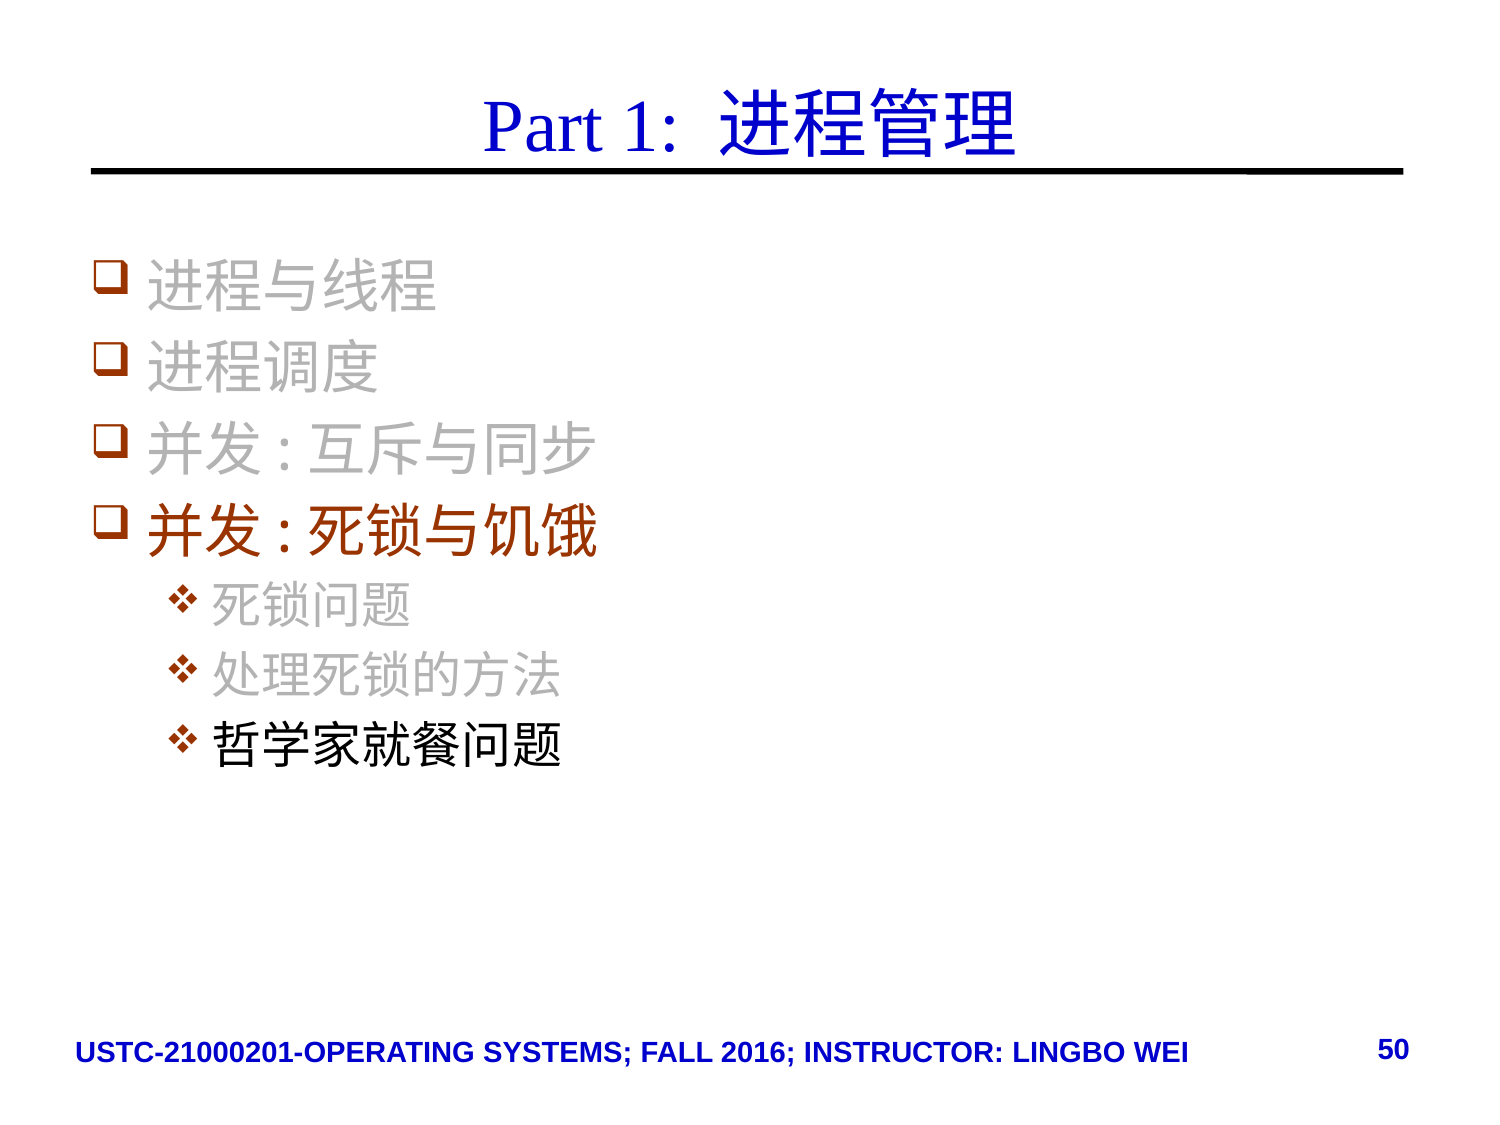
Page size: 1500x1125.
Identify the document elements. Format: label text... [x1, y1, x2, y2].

slide_number 50 [1273, 1022, 1426, 1102]
footer USTC-21000201-OPERATING SYSTEMS; FALL 2016; INSTRUCTOR: LINGBO WEI [59, 1025, 1243, 1105]
list 进程与线程 进程调度 并发:互斥与同步 并发:死锁与饥饿 死锁问题 处理死锁的方法 哲学家就餐问题 [74, 241, 1422, 1004]
title Part 1: 进程管理 [74, 27, 1426, 216]
